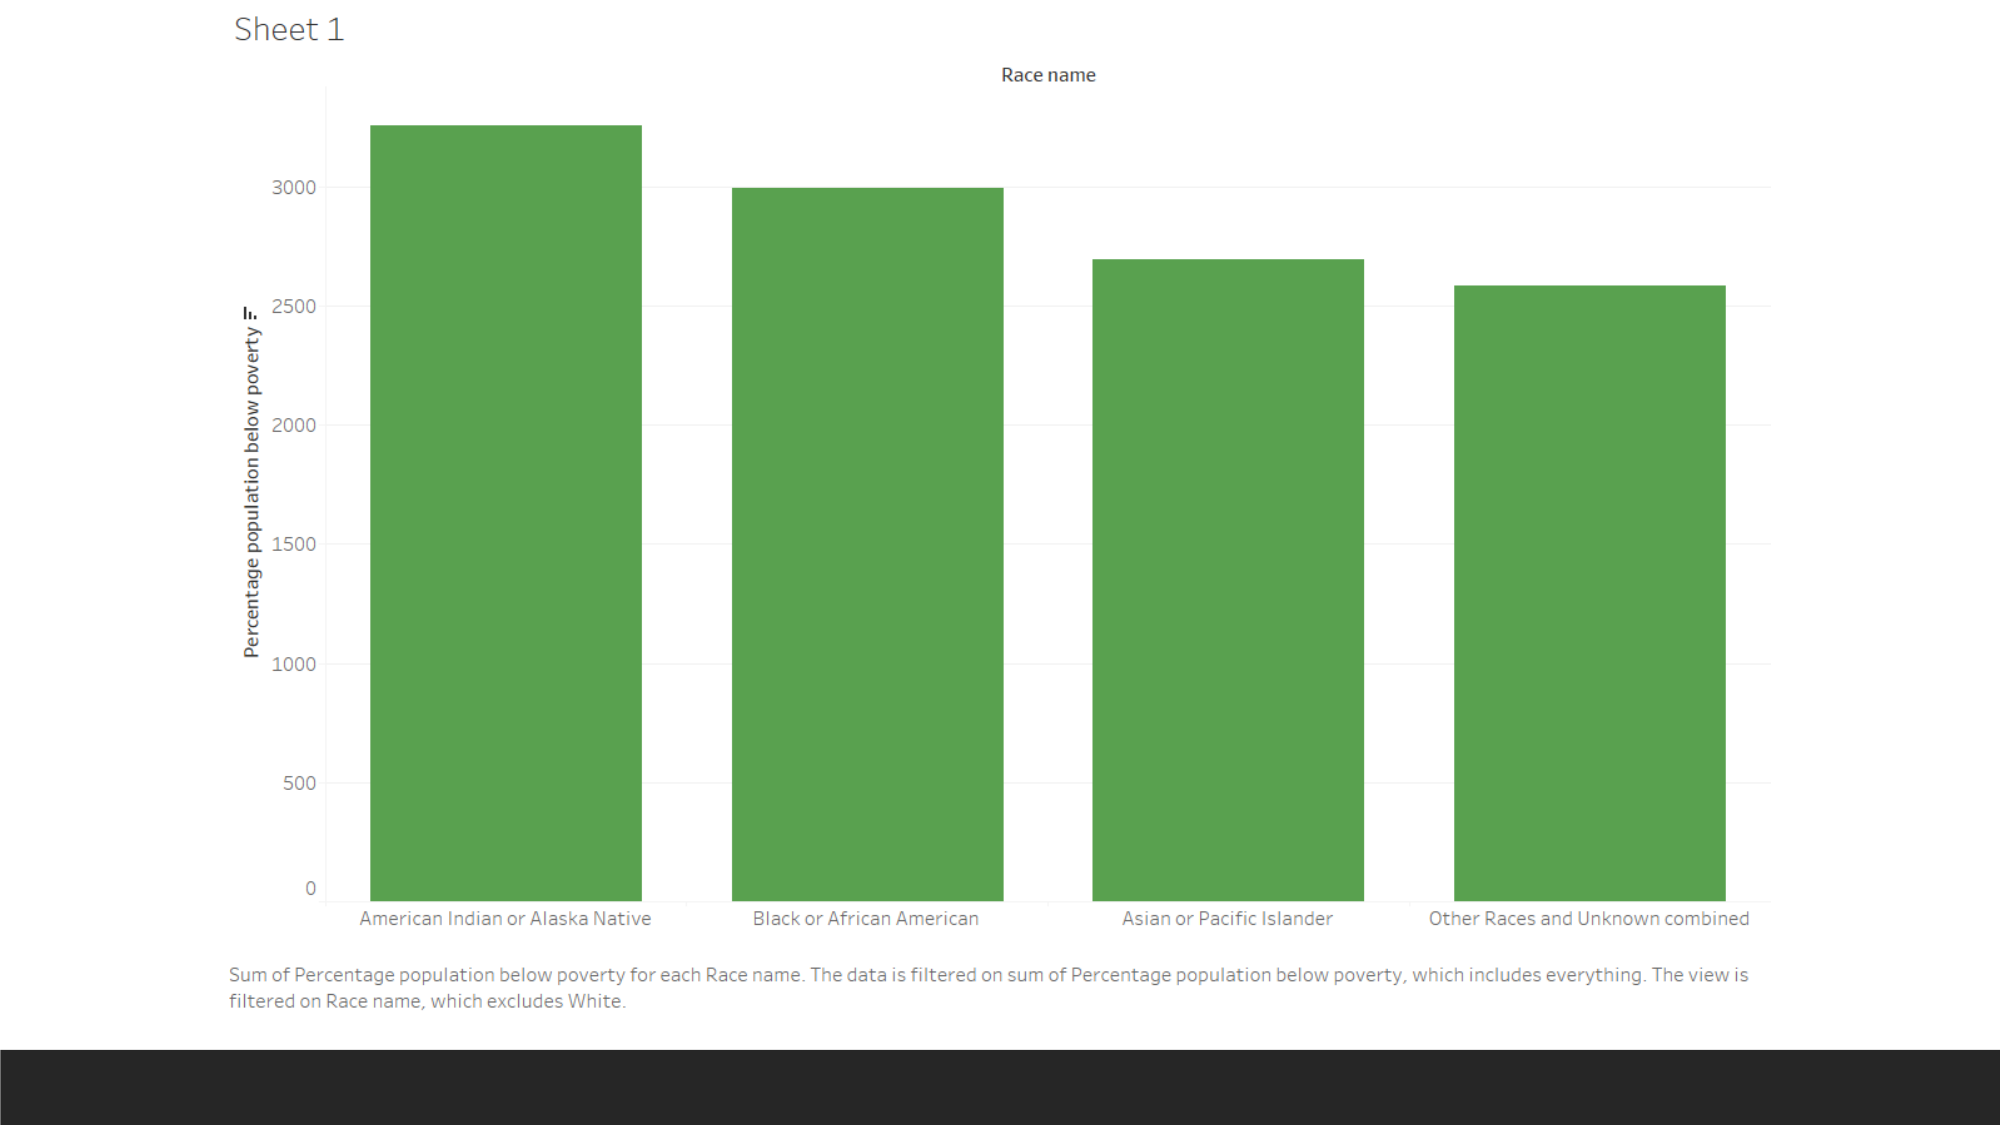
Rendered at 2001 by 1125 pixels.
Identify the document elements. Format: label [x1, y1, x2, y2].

picture [229, 0, 1771, 1015]
